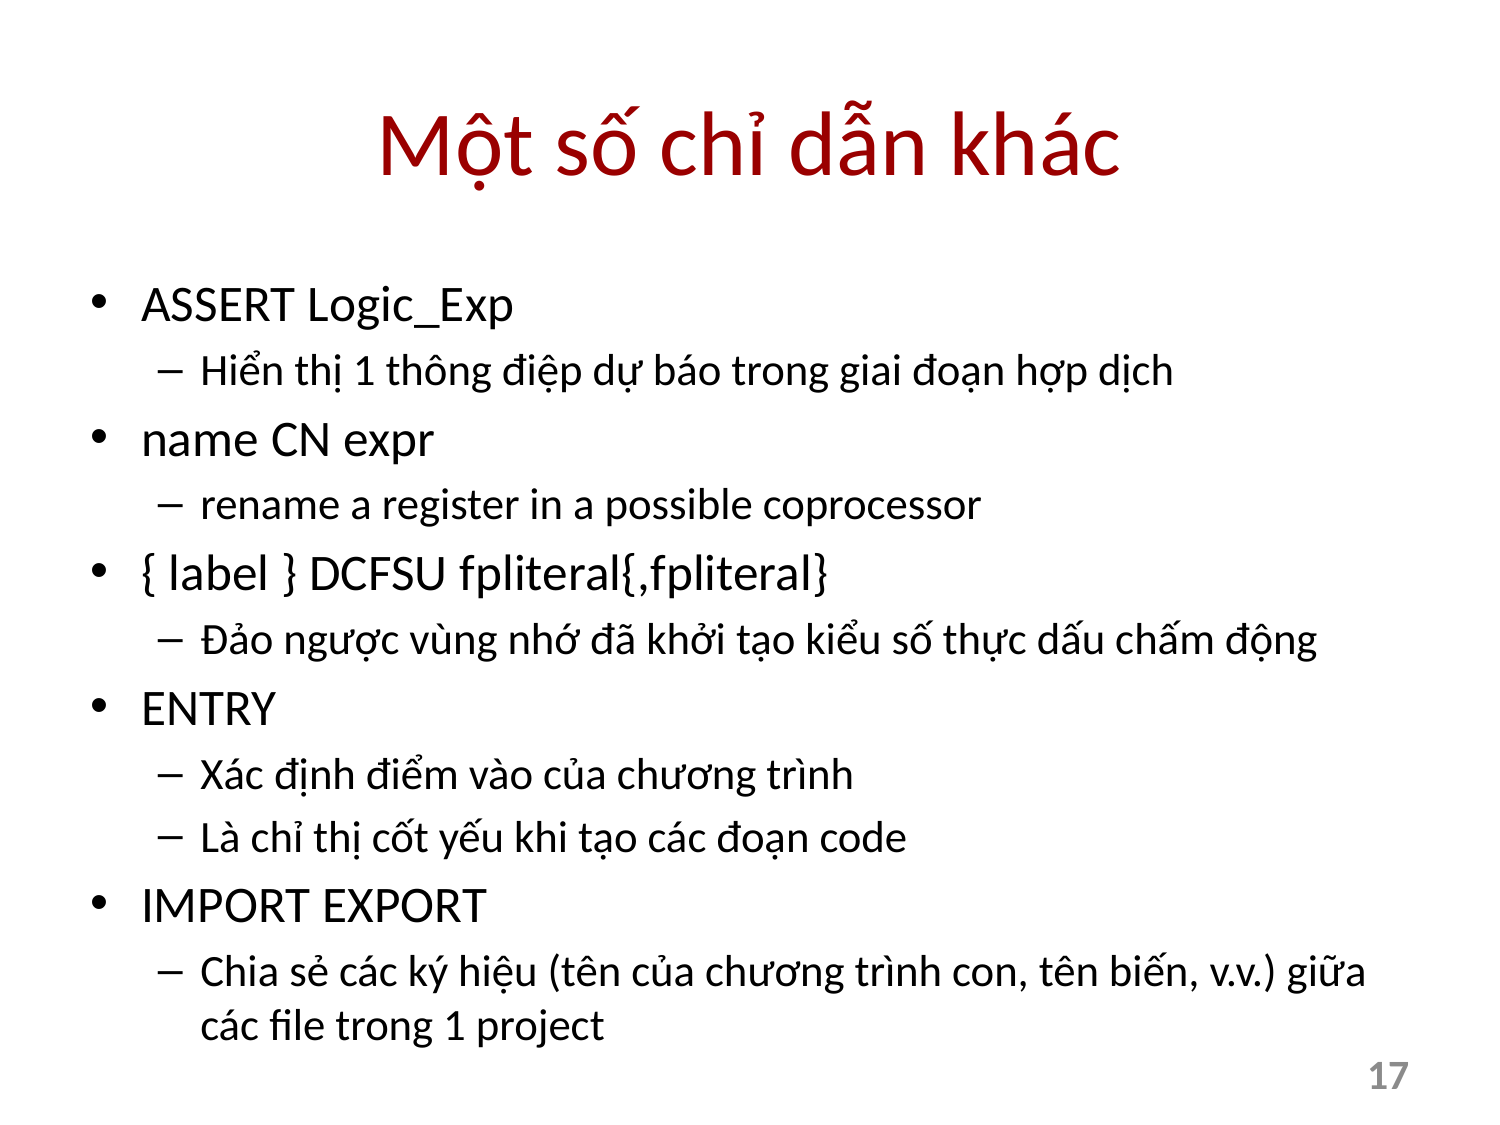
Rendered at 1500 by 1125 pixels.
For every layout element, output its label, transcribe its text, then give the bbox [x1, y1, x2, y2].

list ASSERT Logic_Exp Hiển thị 1 thông điệp dự báo trong giai đoạn hợp dịch name CN expr rename a register in a possible coprocessor { label } DCFSU fpliteral{,fpliteral} Đảo ngược vùng nhớ đã khởi tạo kiểu số thực dấu chấm động ENTRY Xác định điểm vào của chương trình Là chỉ thị cốt yếu khi tạo các đoạn code IMPORT EXPORT Chia sẻ các ký hiệu (tên của chương trình con, tên biến, v.v.) giữa các file trong 1 project [75, 262, 1425, 1063]
slide_number 17 [1074, 1042, 1425, 1103]
title Một số chỉ dẫn khác [75, 45, 1425, 233]
